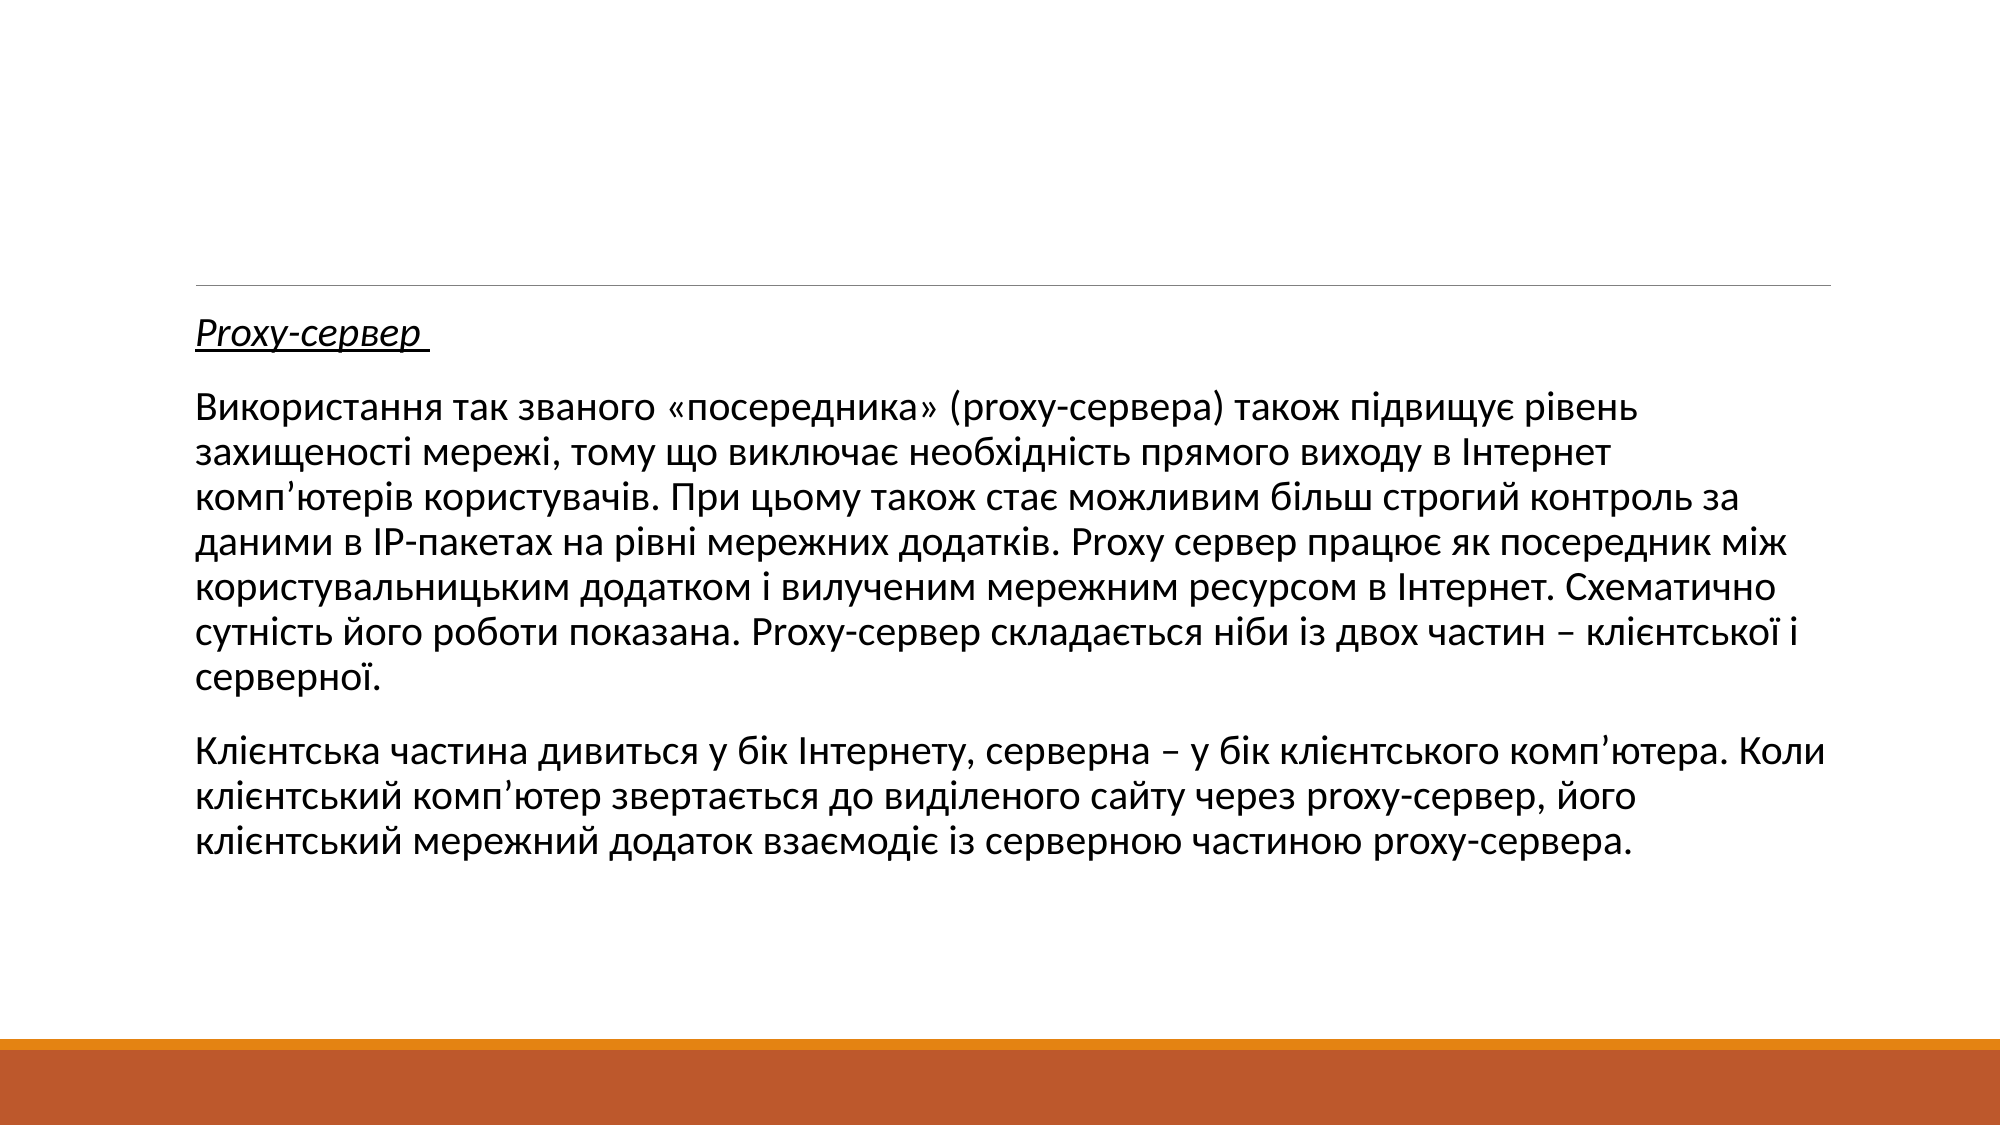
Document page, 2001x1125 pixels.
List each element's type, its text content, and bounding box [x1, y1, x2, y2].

list Proxy-сервер Використання так званого «посередника» (proxy-сервера) також підвищує рівень захищеності мережі, тому що виключає необхідність прямого виходу в Інтернет комп’ютерів користувачів. При цьому також стає можливим більш строгий контроль за даними в IP-пакетах на рівні мережних додатків. Proxy сервер працює як посередник між користувальницьким додатком і вилученим мережним ресурсом в Інтернет. Схематично сутність його роботи показана. Proxy-сервер складається ніби із двох частин – клієнтської і серверної. Клієнтська частина дивиться у бік Інтернету, серверна – у бік клієнтського комп’ютера. Коли клієнтський комп’ютер звертається до виділеного сайту через proxy-сервер, його клієнтський мережний додаток взаємодіє із серверною частиною proxy-сервера. [180, 302, 1830, 963]
